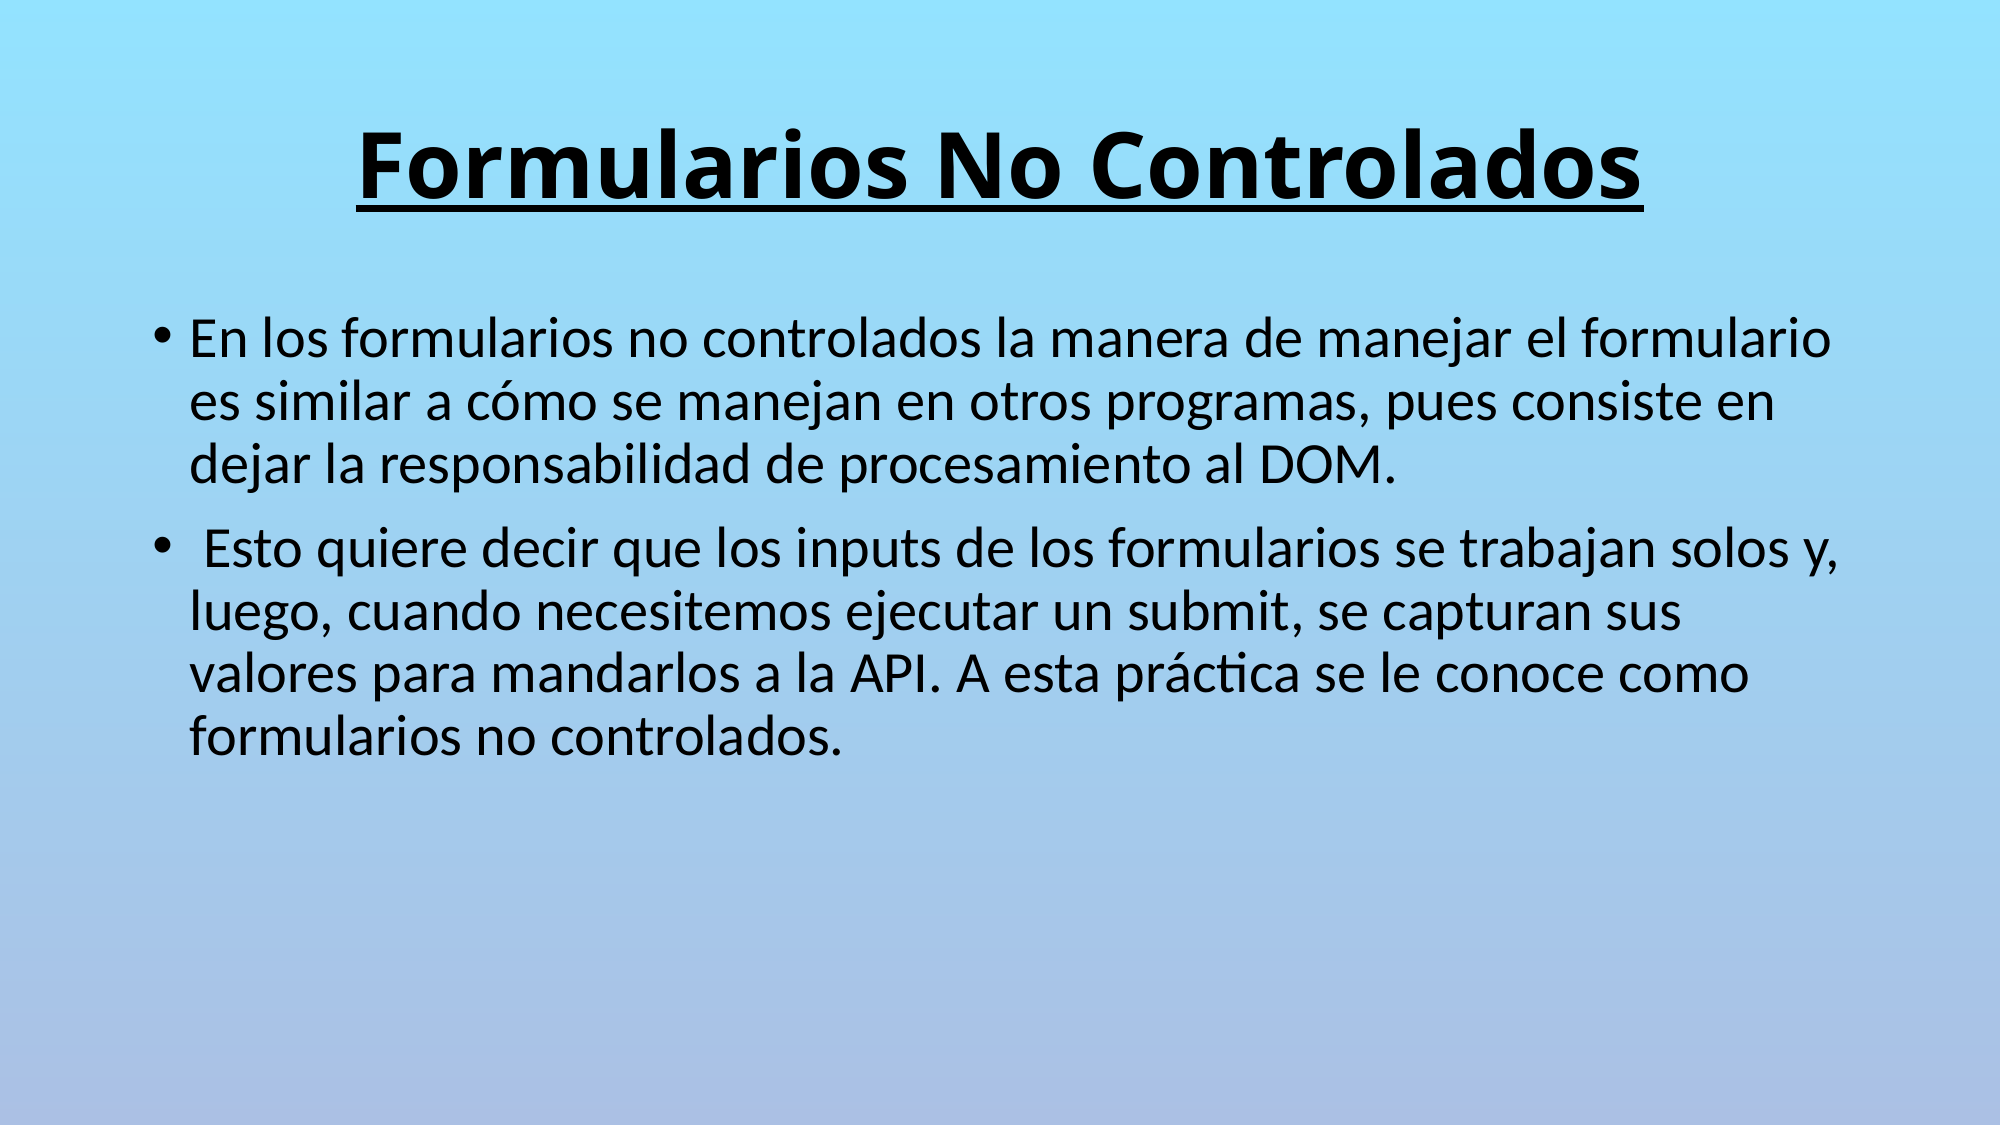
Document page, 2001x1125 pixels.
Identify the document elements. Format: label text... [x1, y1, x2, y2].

title Formularios No Controlados [137, 59, 1863, 278]
list En los formularios no controlados la manera de manejar el formulario es similar a cómo se manejan en otros programas, pues consiste en dejar la responsabilidad de procesamiento al DOM. Esto quiere decir que los inputs de los formularios se trabajan solos y, luego, cuando necesitemos ejecutar un submit, se capturan sus valores para mandarlos a la API. A esta práctica se le conoce como formularios no controlados. [137, 299, 1863, 1014]
